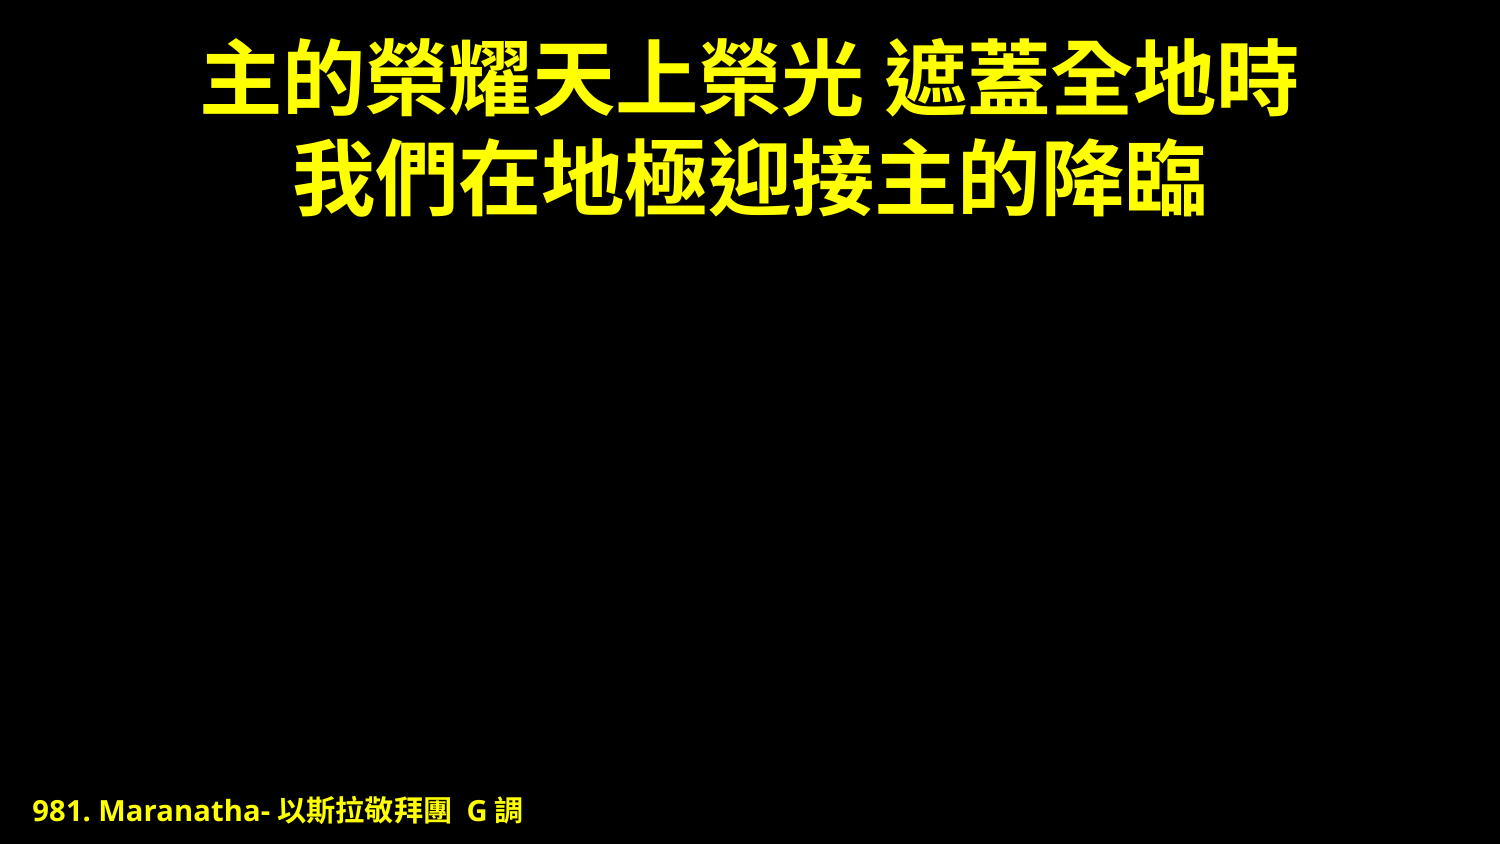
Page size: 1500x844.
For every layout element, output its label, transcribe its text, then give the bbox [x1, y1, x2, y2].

title 主的榮耀天上榮光 遮蓋全地時 我們在地極迎接主的降臨 [0, 55, 1500, 197]
text_box 981. Maranatha-以斯拉敬拜團 G調 [17, 784, 774, 835]
